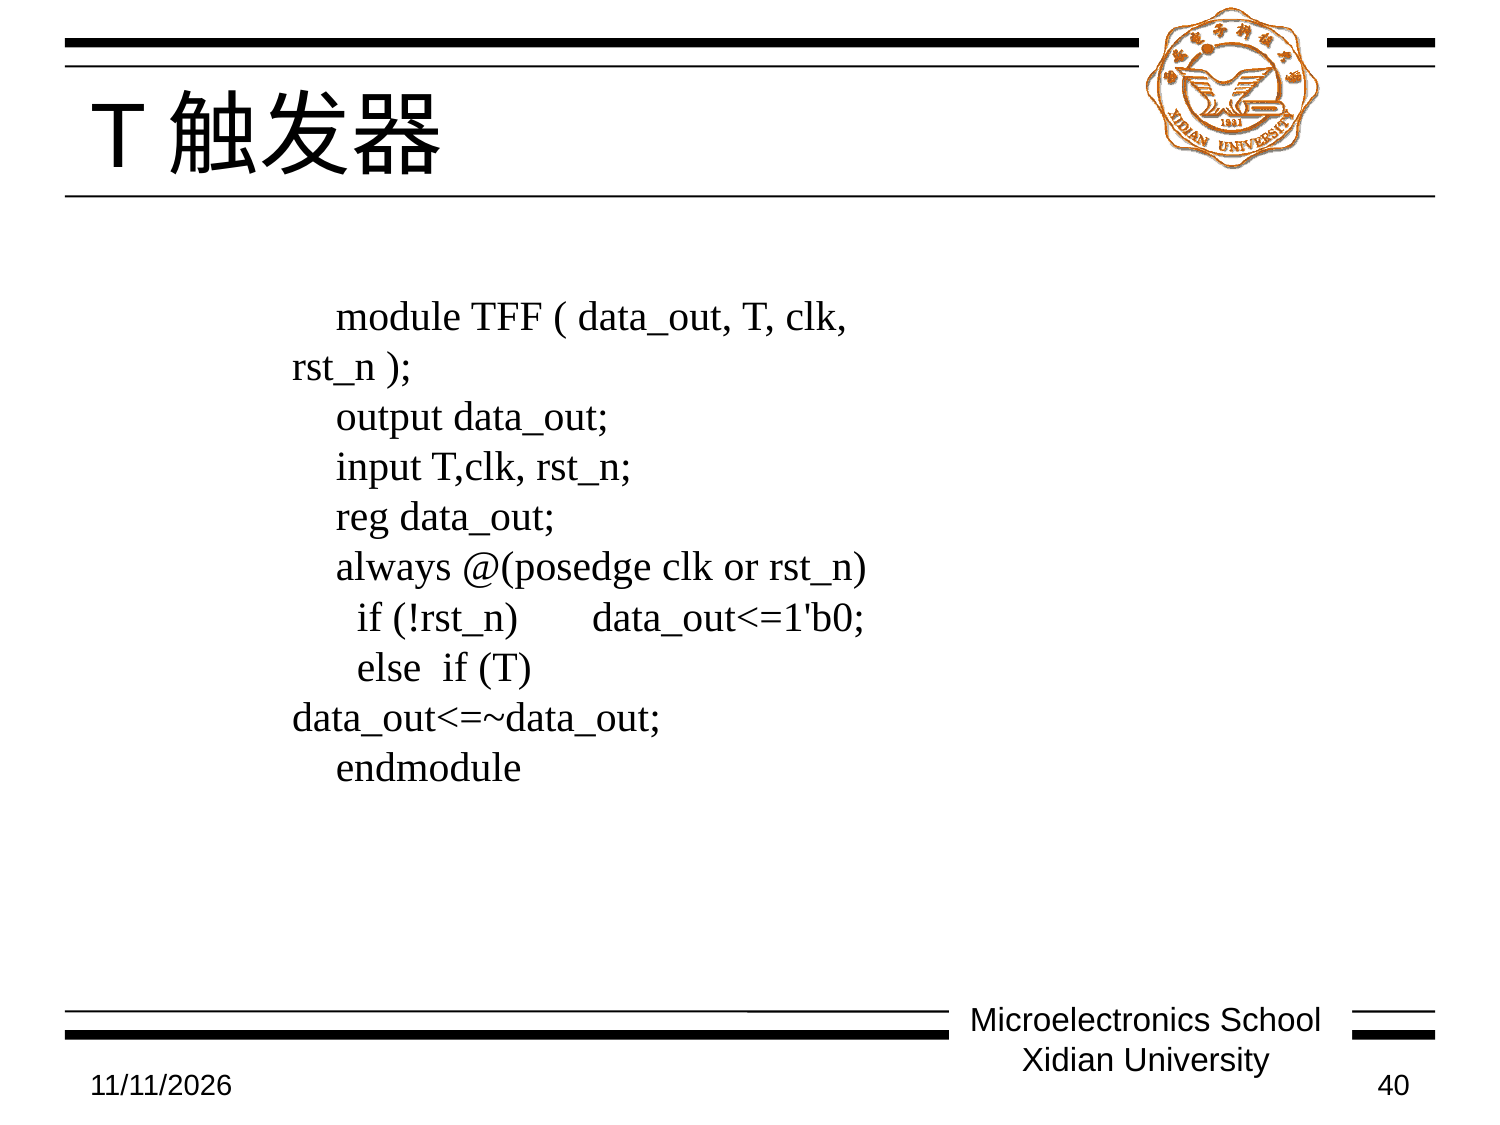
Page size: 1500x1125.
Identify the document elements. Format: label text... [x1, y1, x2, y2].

title T触发器 [74, 66, 1426, 197]
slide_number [74, 1058, 426, 1103]
text_box module TFF ( data_out, T, clk, rst_n ); output data_out; input T,clk, rst_n; reg data_out; always @(posedge clk or rst_n) if (!rst_n) data_out<=1'b0; else if (T) data_out<=~data_out; endmodule [277, 331, 950, 747]
picture [1139, 2, 1327, 66]
footer Microelectronics School Xidian University [948, 990, 1353, 1059]
slide_number 40 [1316, 1058, 1426, 1103]
